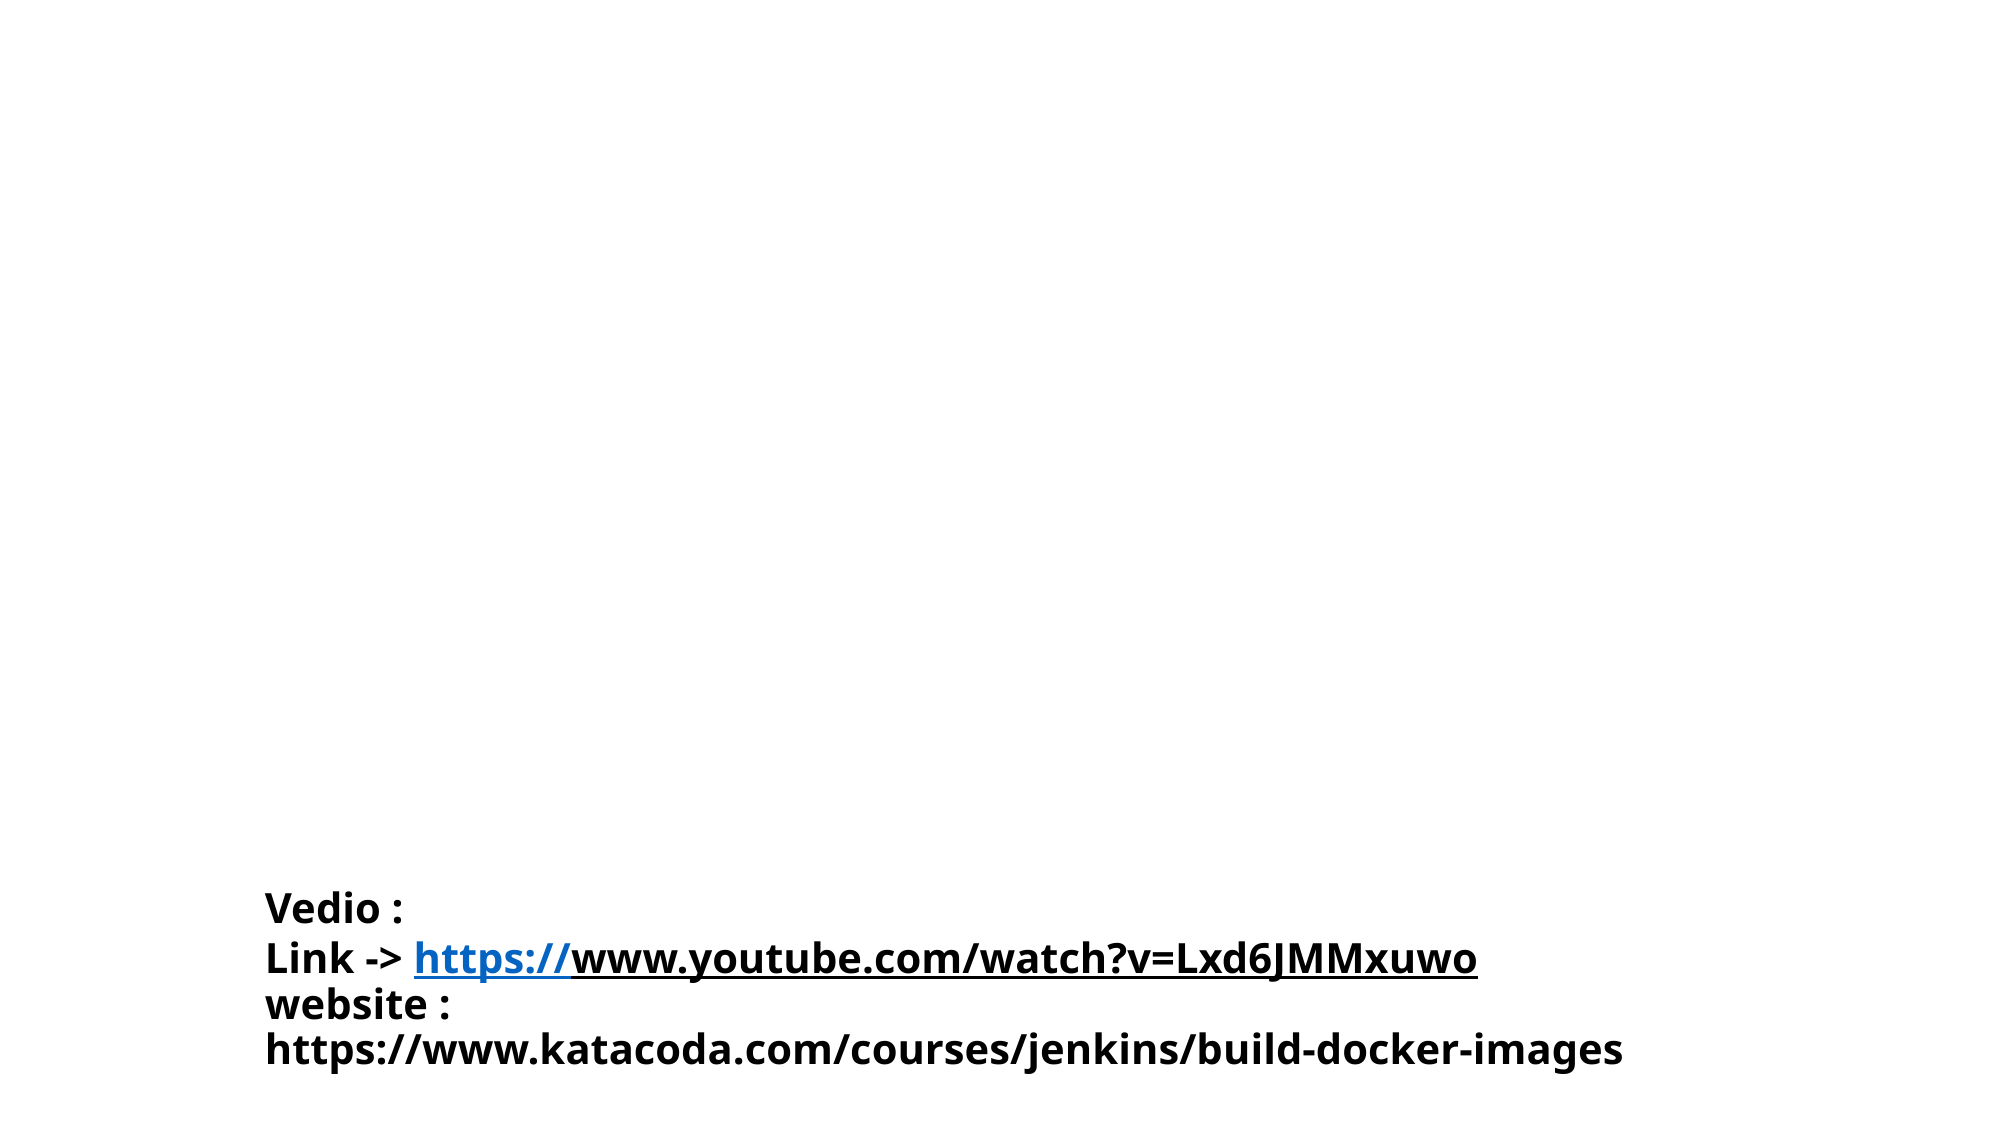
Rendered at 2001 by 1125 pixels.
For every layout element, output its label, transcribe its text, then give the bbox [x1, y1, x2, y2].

title Vedio : Link -> https://www.youtube.com/watch?v=Lxd6JMMxuwo website : https://www.katacoda.com/courses/jenkins/build-docker-images [249, 13, 1750, 1082]
